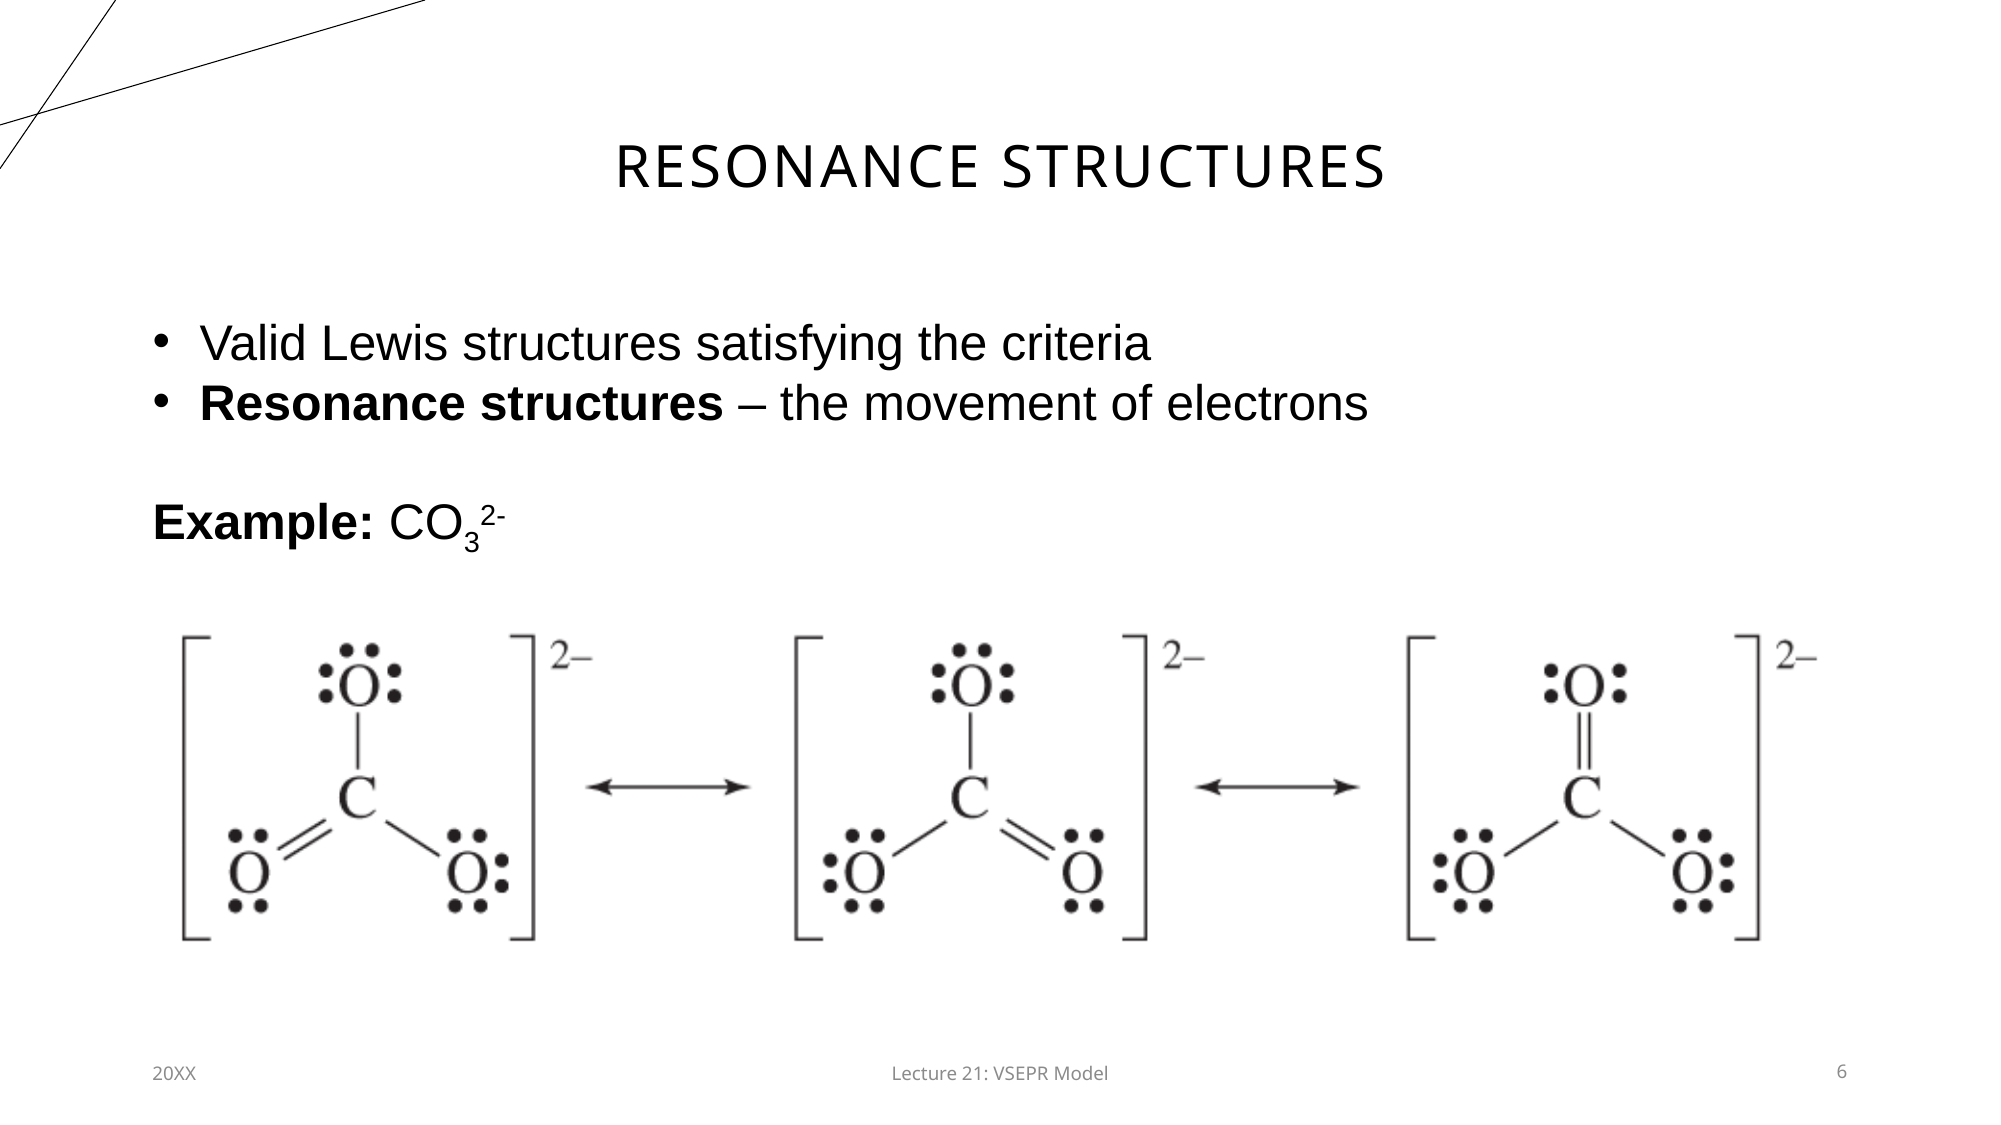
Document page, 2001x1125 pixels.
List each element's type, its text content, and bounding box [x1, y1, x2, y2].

slide_number 6 [1412, 1042, 1863, 1103]
slide_number 20XX [137, 1042, 588, 1103]
footer Lecture 21: VSEPR Model​ [662, 1042, 1338, 1103]
text_box Valid Lewis structures satisfying the criteria Resonance structures – the movement of electrons Example: CO32- [137, 302, 1858, 566]
picture [176, 628, 1823, 947]
title Resonance structures [137, 59, 1863, 278]
